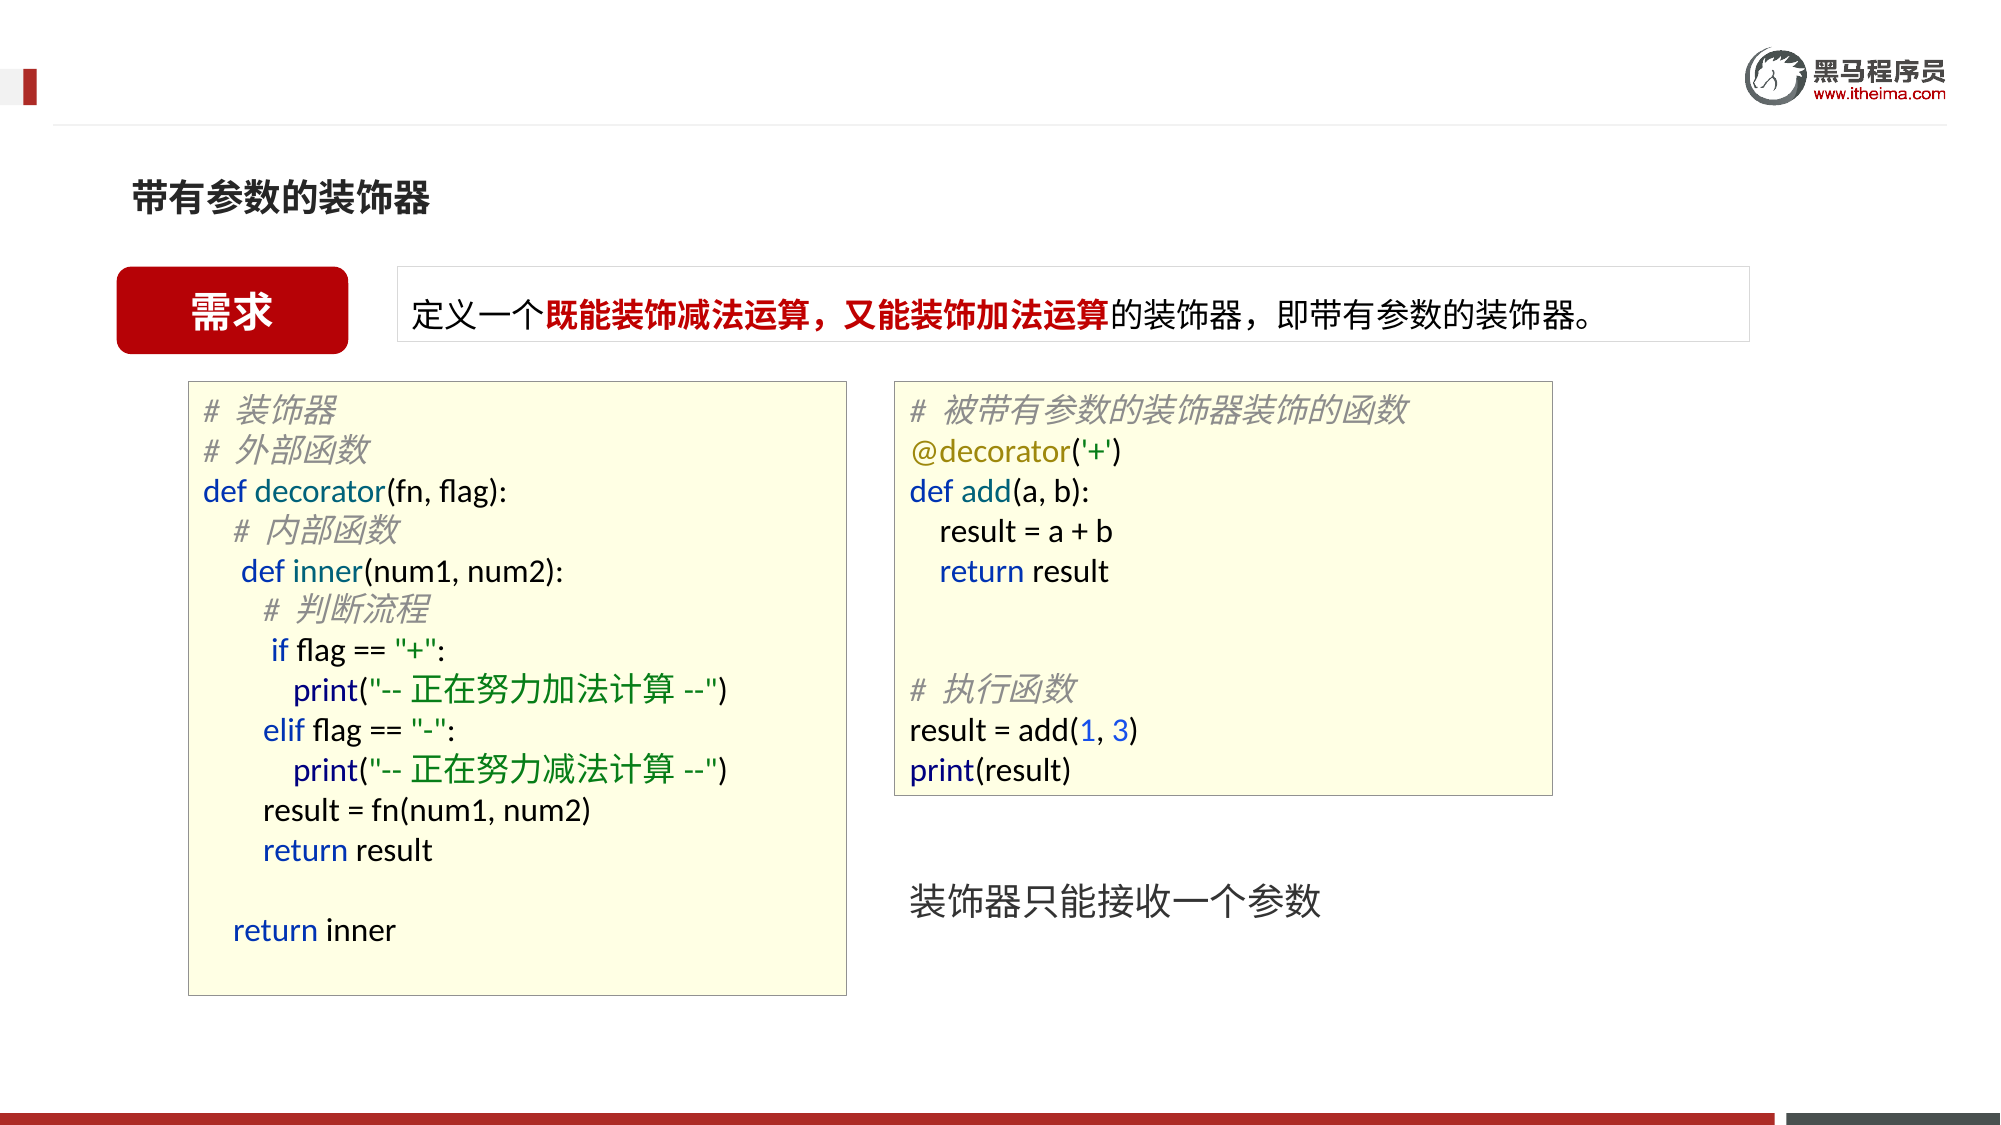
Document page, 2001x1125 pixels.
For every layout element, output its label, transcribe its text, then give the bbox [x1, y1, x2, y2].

text_box 装饰器只能接收一个参数 [894, 870, 1721, 931]
text_box # 被带有参数的装饰器装饰的函数 @decorator('+') def add(a, b): result = a + b return result # 执行函数 result = add(1, 3) print(result) [894, 381, 1553, 796]
text_box 带有参数的装饰器 [116, 154, 1872, 239]
picture [1744, 46, 1946, 106]
text_box 定义一个既能装饰减法运算，又能装饰加法运算的装饰器，即带有参数的装饰器。 [397, 266, 1750, 342]
text_box # 装饰器 # 外部函数 def decorator(fn, flag): # 内部函数 def inner(num1, num2): # 判断流程 if flag == "+": print("--正在努力加法计算--") elif flag == "-": print("--正在努力减法计算--") result = fn(num1, num2) return result return inner [188, 381, 846, 996]
text_box 需求 [114, 264, 351, 357]
